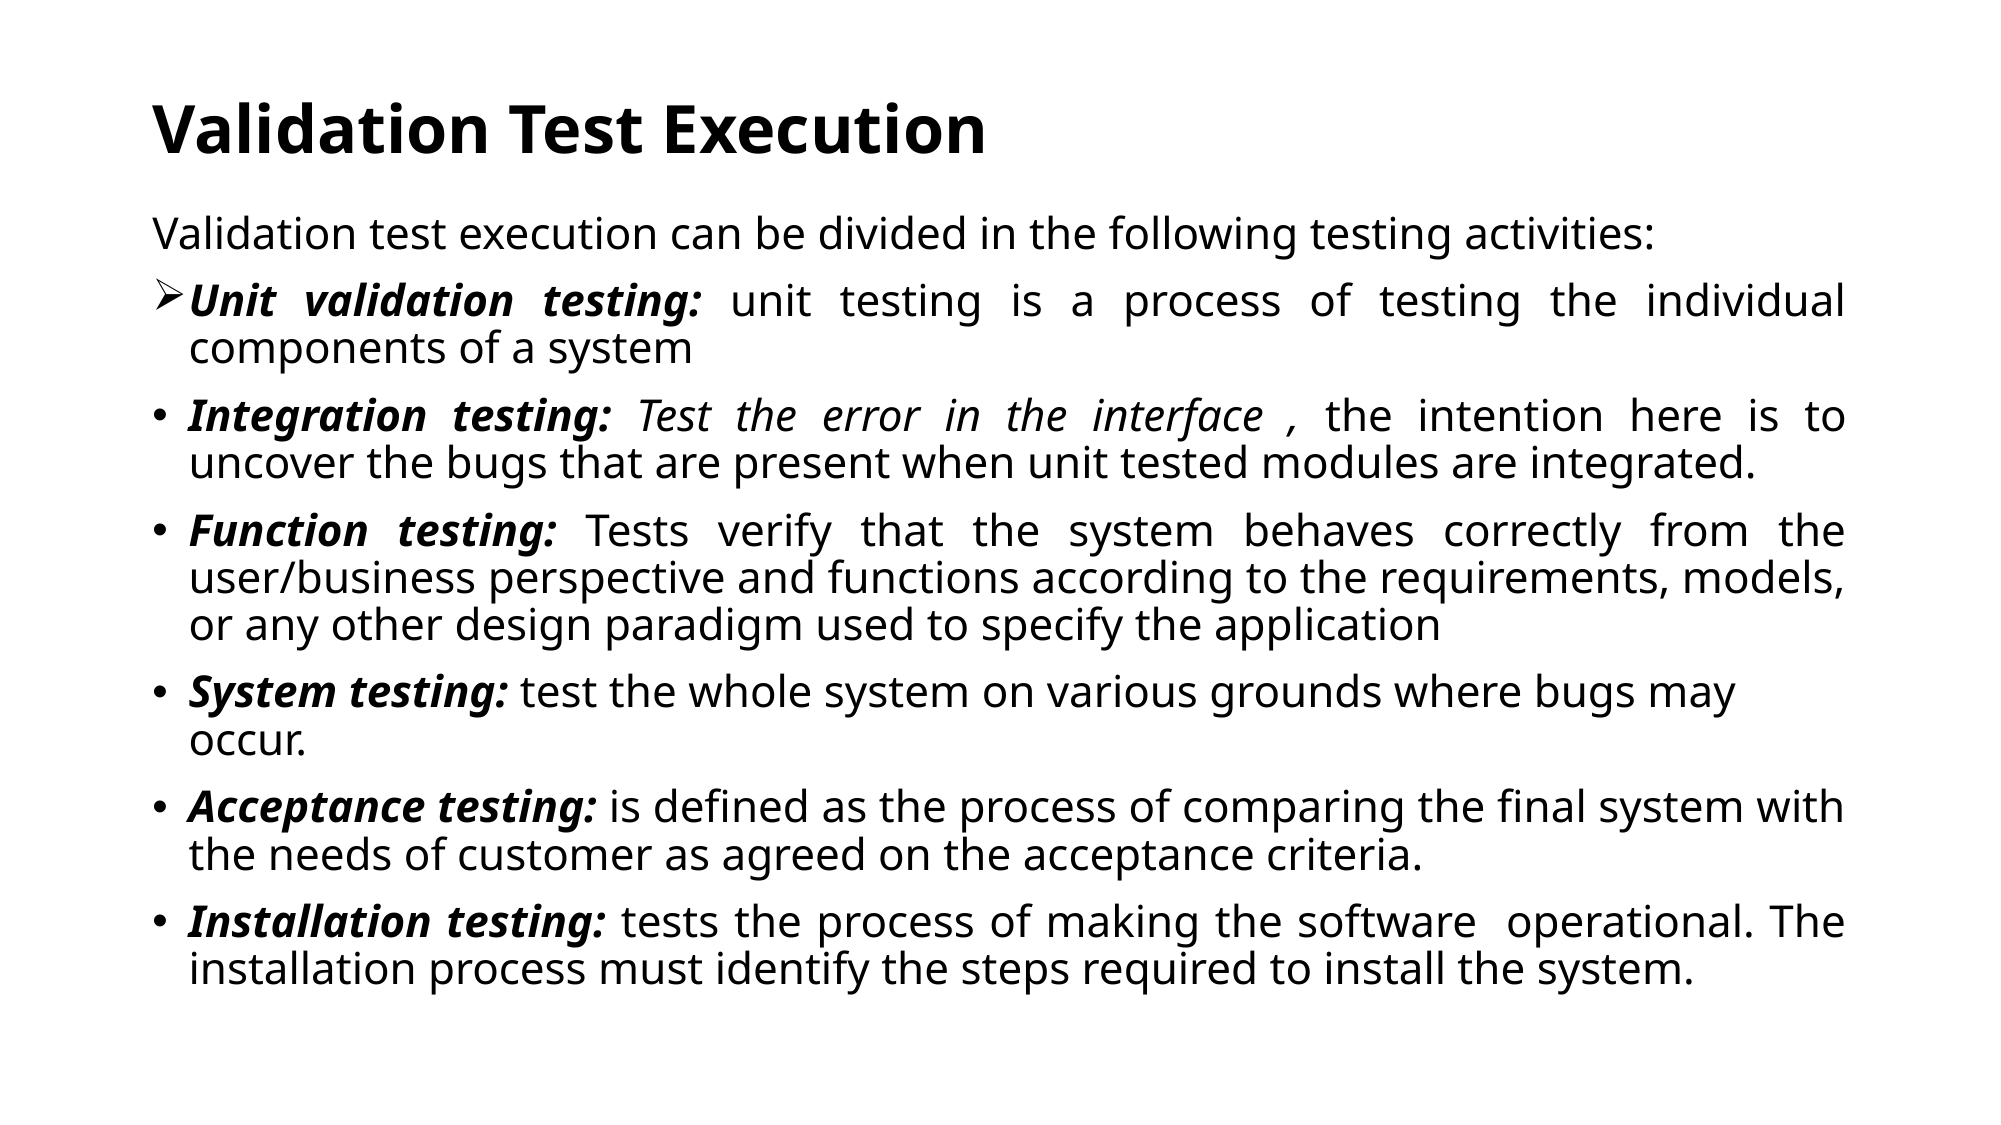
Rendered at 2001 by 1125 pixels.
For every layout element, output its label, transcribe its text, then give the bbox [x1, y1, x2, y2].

title Validation Test Execution [137, 59, 1863, 203]
list Validation test execution can be divided in the following testing activities: Unit validation testing: unit testing is a process of testing the individual components of a system Integration testing: Test the error in the interface , the intention here is to uncover the bugs that are present when unit tested modules are integrated. Function testing: Tests verify that the system behaves correctly from the user/business perspective and functions according to the requirements, models, or any other design paradigm used to specify the application System testing: test the whole system on various grounds where bugs may occur. Acceptance testing: is defined as the process of comparing the final system with the needs of customer as agreed on the acceptance criteria. Installation testing: tests the process of making the software operational. The installation process must identify the steps required to install the system. [137, 203, 1863, 1014]
